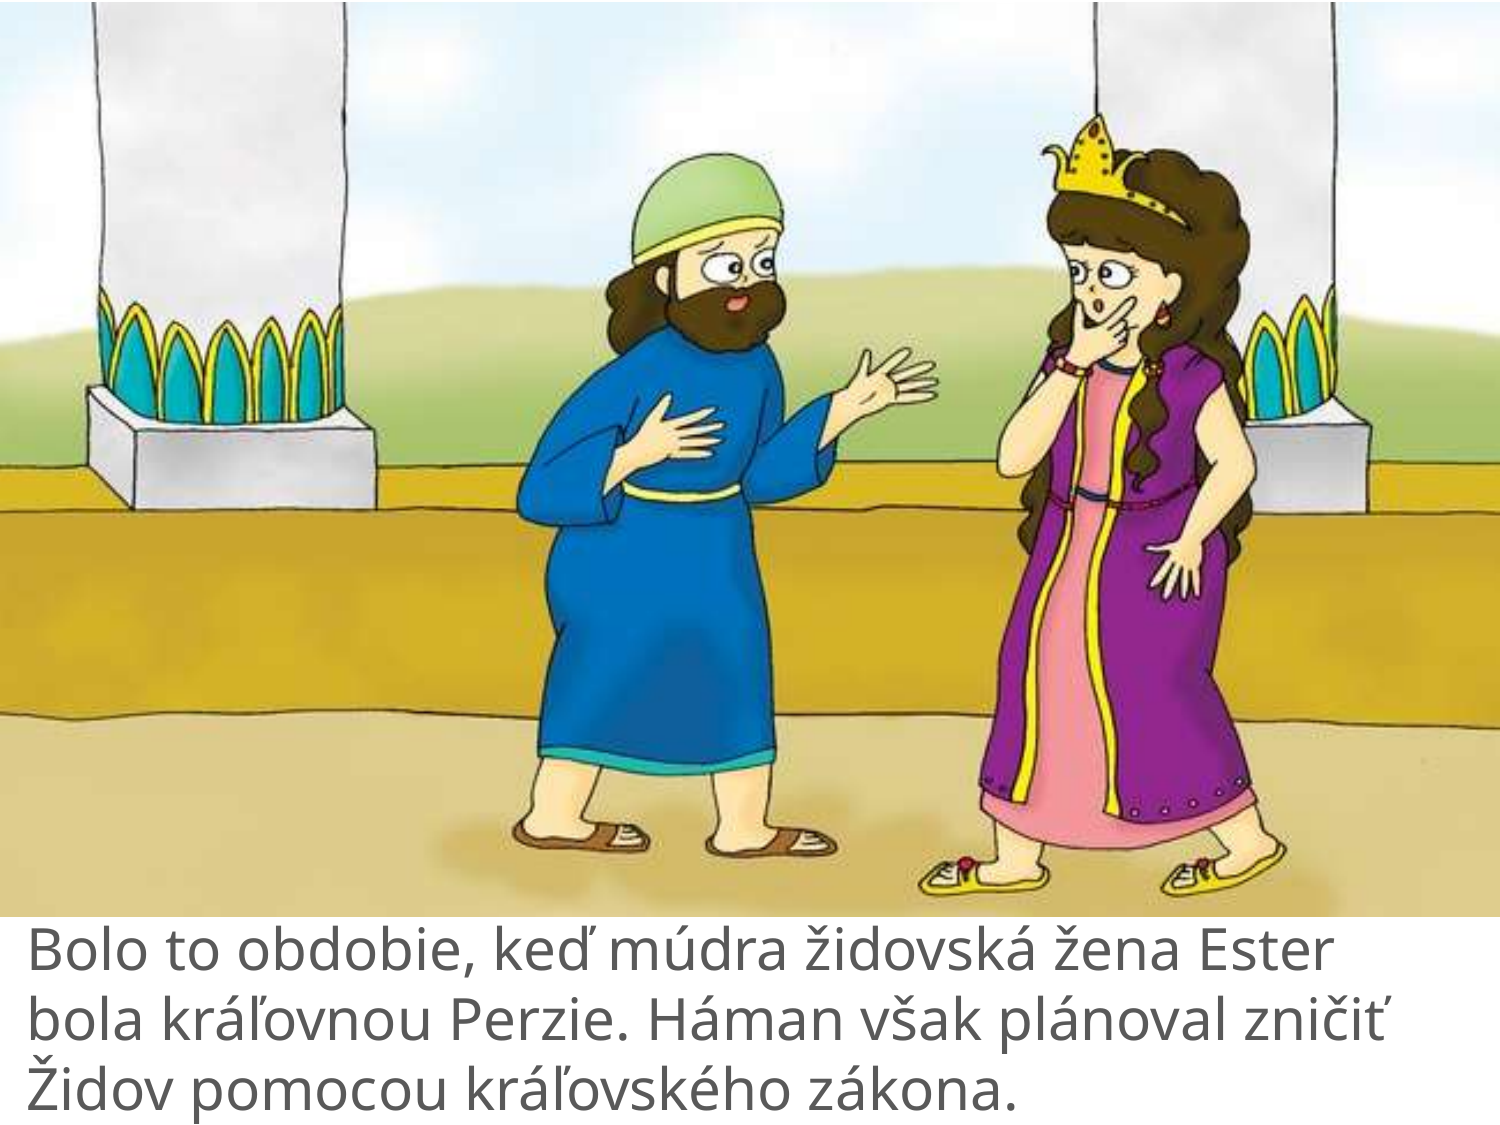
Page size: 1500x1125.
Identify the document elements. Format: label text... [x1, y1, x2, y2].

picture [0, 1, 1500, 918]
text_box Bolo to obdobie, keď múdra židovská žena Ester bola kráľovnou Perzie. Háman však plánoval zničiť Židov pomocou kráľovského zákona. [11, 924, 1483, 1125]
